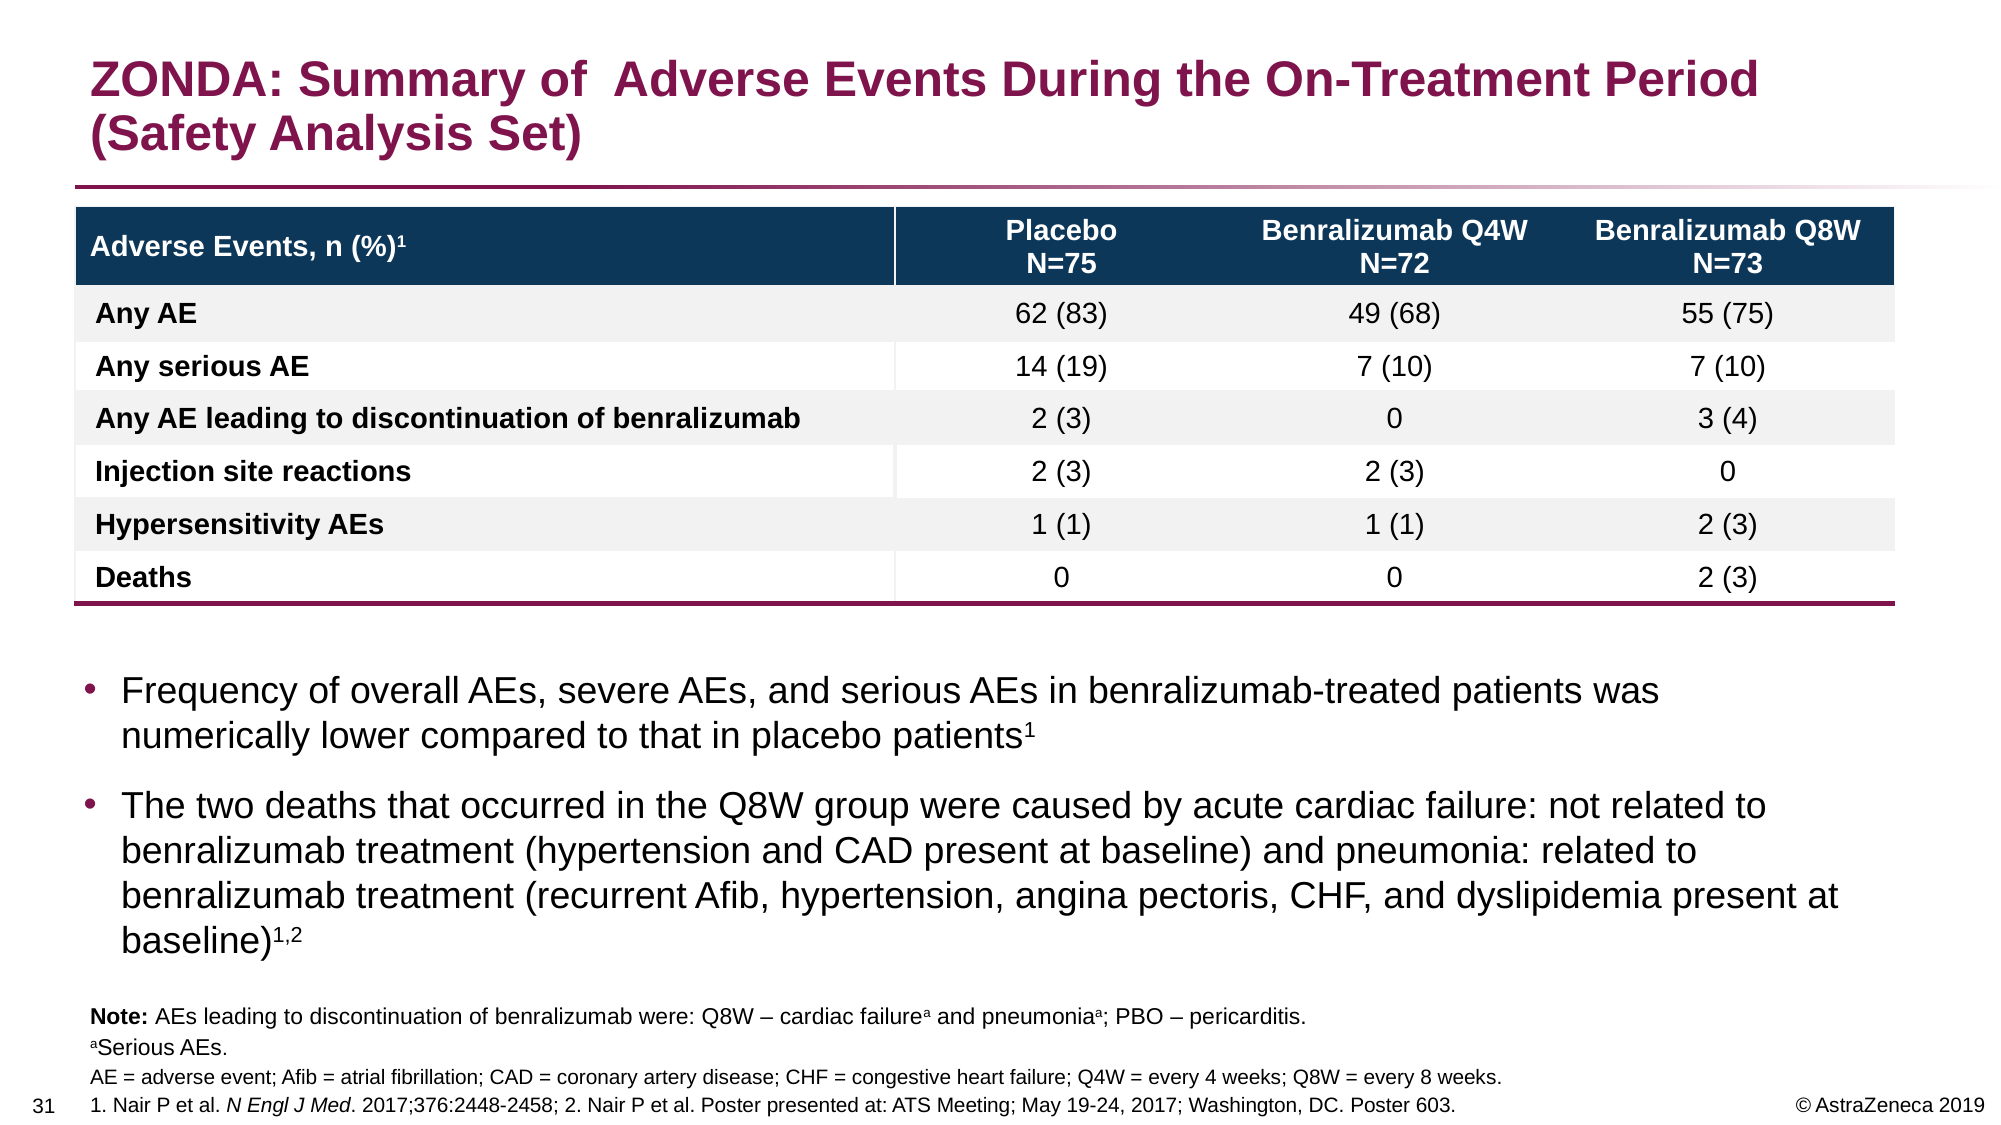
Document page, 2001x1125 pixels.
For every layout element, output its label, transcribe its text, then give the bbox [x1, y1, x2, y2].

table_cell 0 [896, 551, 1228, 601]
table_cell 2 (3) [896, 394, 1228, 445]
table_cell 2 (3) [1228, 445, 1561, 498]
table_cell 1 (1) [896, 498, 1228, 551]
table_cell 62 (83) [896, 289, 1228, 337]
table_cell Any serious AE [76, 342, 894, 390]
table_cell Injection site reactions [76, 445, 893, 497]
table_header Benralizumab Q4W N=72 [1228, 207, 1561, 285]
table_cell Any AE leading to discontinuation of benralizumab [76, 394, 894, 445]
table_cell 2 (3) [1561, 551, 1895, 601]
table_cell 7 (10) [1561, 342, 1895, 390]
table_cell 2 (3) [1561, 498, 1895, 551]
table_cell 0 [1561, 445, 1895, 498]
table_cell 7 (10) [1228, 342, 1561, 390]
table_header Benralizumab Q8W N=73 [1561, 207, 1894, 285]
table_cell 1 (1) [1228, 498, 1561, 551]
table_header Adverse Events, n (%)1 [76, 207, 894, 285]
table_cell 14 (19) [896, 342, 1228, 390]
slide_number 30 [0, 1081, 75, 1125]
table_cell Hypersensitivity AEs [76, 499, 894, 551]
list Frequency of overall AEs, severe AEs, and serious AEs in benralizumab-treated patients was numerically lower compared to that in placebo patients1 The two deaths that occurred in the Q8W group were caused by acute cardiac failure: not related to benralizumab treatment (hypertension and CAD present at baseline) and pneumonia: related to benralizumab treatment (recurrent Afib, hypertension, angina pectoris, CHF, and dyslipidemia present at baseline)1,2 [59, 689, 1857, 938]
title ZONDA: Summary of Adverse Events During the On-Treatment Period (Safety Analysis Set) [75, 37, 1925, 169]
table_header Placebo N=75 [896, 207, 1228, 285]
table_cell 0 [1228, 394, 1561, 445]
table_cell 3 (4) [1561, 394, 1895, 445]
table_cell 0 [1228, 551, 1561, 601]
table_cell 2 (3) [897, 445, 1228, 498]
table_cell 55 (75) [1561, 289, 1895, 337]
table_cell Deaths [76, 551, 894, 601]
list Note: AEs leading to discontinuation of benralizumab were: Q8W – cardiac failurea and pneumoniaa; PBO – pericarditis. aSerious AEs. AE = adverse event; Afib = atrial fibrillation; CAD = coronary artery disease; CHF = congestive heart failure; Q4W = every 4 weeks; Q8W = every 8 weeks. 1. Nair P et al. N Engl J Med. 2017;376:2448-2458; 2. Nair P et al. Poster presented at: ATS Meeting; May 19-24, 2017; Washington, DC. Poster 603. [75, 959, 1895, 1125]
table_cell 49 (68) [1228, 289, 1561, 337]
table_cell Any AE [76, 289, 894, 337]
